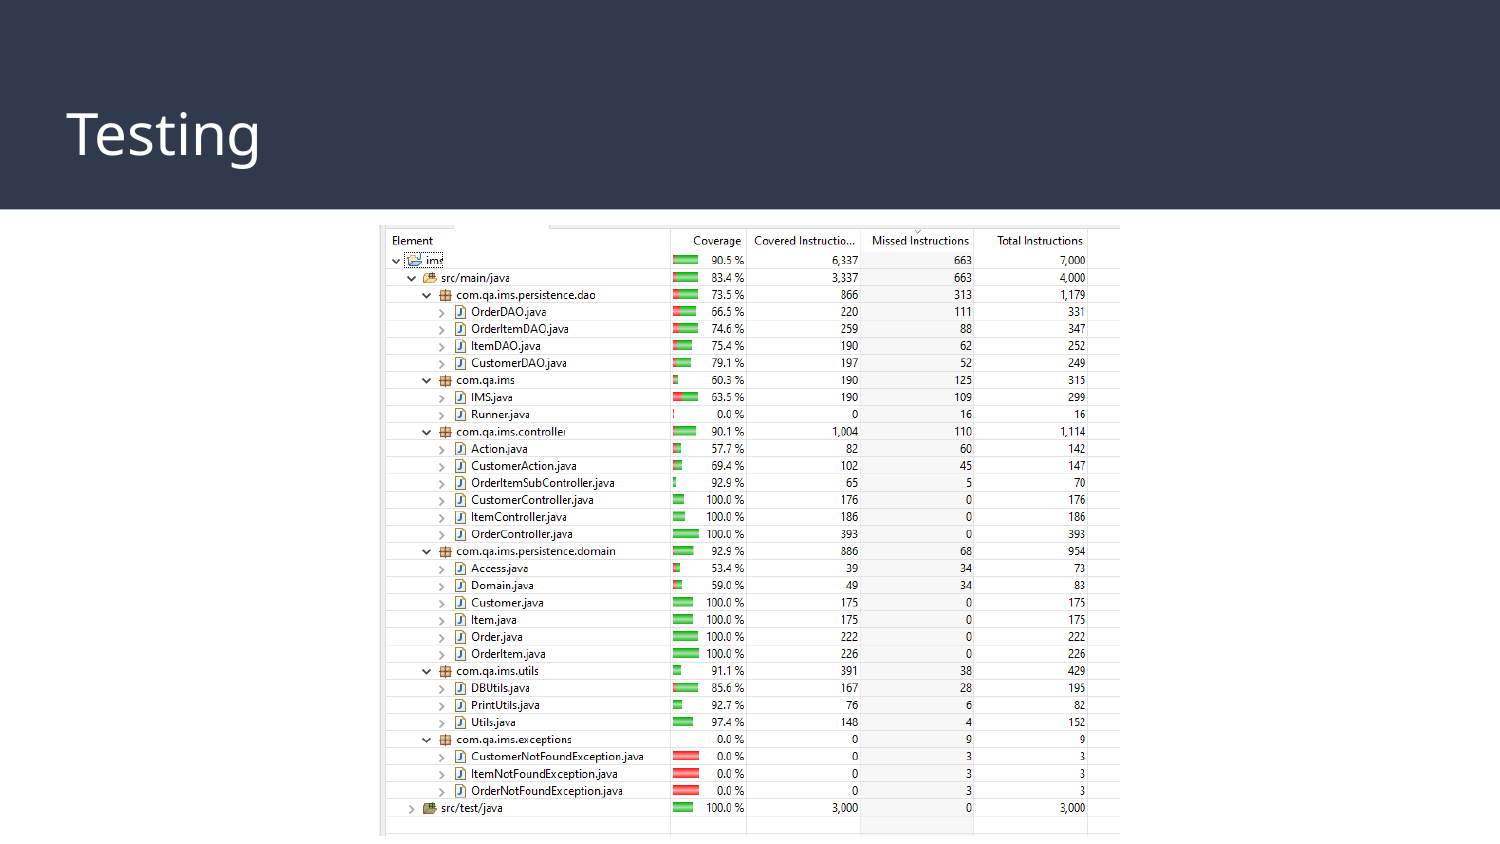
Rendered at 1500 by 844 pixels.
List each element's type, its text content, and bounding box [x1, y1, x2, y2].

picture [379, 225, 1121, 836]
title Testing [51, 82, 1449, 185]
